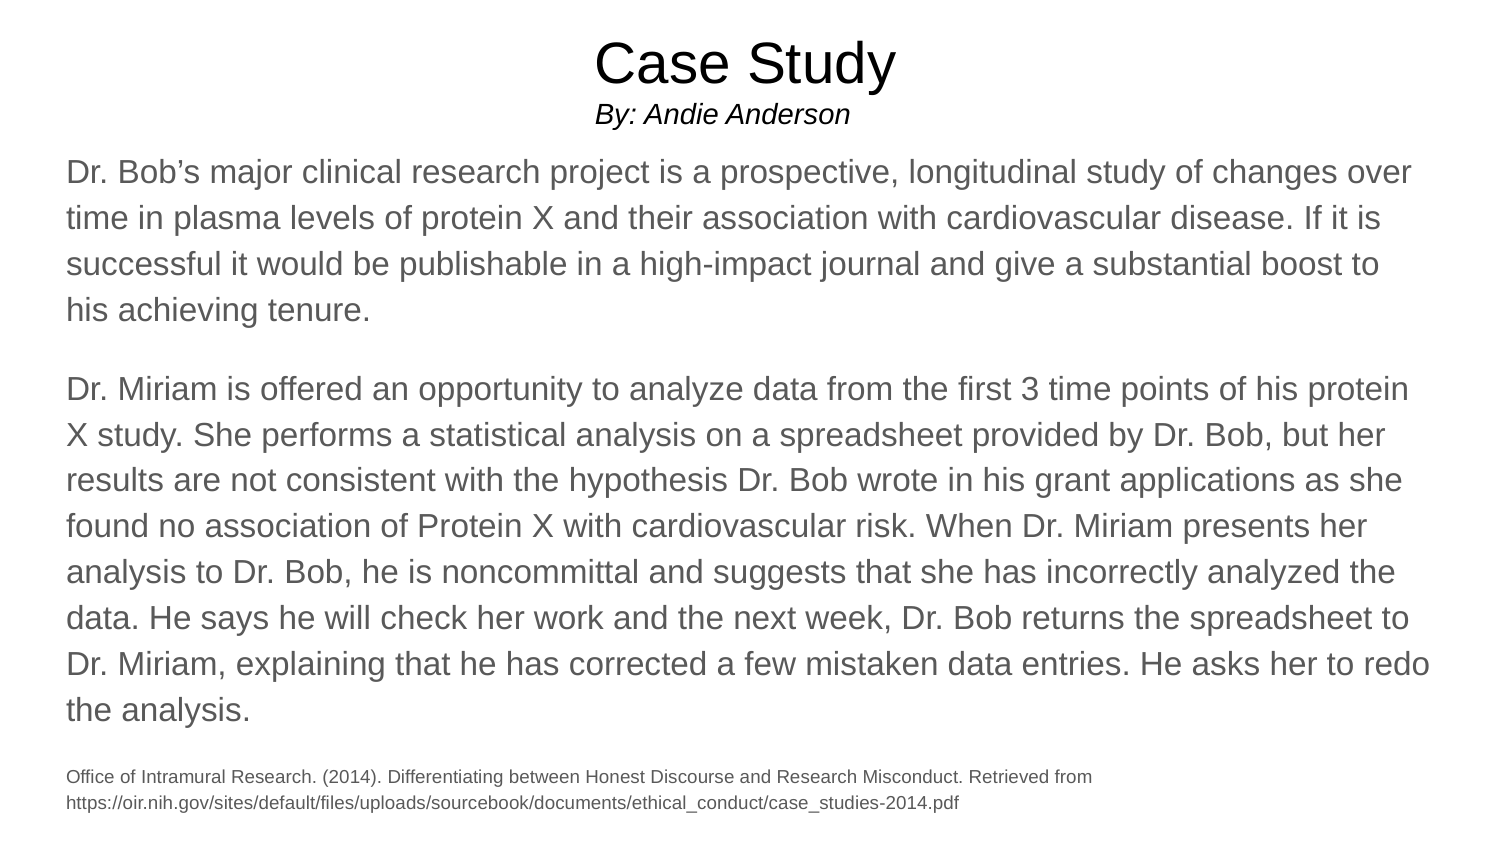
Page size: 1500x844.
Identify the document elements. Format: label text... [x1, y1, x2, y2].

list Dr. Bob’s major clinical research project is a prospective, longitudinal study of changes over time in plasma levels of protein X and their association with cardiovascular disease. If it is successful it would be publishable in a high-impact journal and give a substantial boost to his achieving tenure. Dr. Miriam is offered an opportunity to analyze data from the first 3 time points of his protein X study. She performs a statistical analysis on a spreadsheet provided by Dr. Bob, but her results are not consistent with the hypothesis Dr. Bob wrote in his grant applications as she found no association of Protein X with cardiovascular risk. When Dr. Miriam presents her analysis to Dr. Bob, he is noncommittal and suggests that she has incorrectly analyzed the data. He says he will check her work and the next week, Dr. Bob returns the spreadsheet to Dr. Miriam, explaining that he has corrected a few mistaken data entries. He asks her to redo the analysis. Office of Intramural Research. (2014). Differentiating between Honest Discourse and Research Misconduct. Retrieved from https://oir.nih.gov/sites/default/files/uploads/sourcebook/documents/ethical_conduct/case_studies-2014.pdf [51, 129, 1449, 690]
title Case Study By: Andie Anderson [579, 10, 921, 104]
